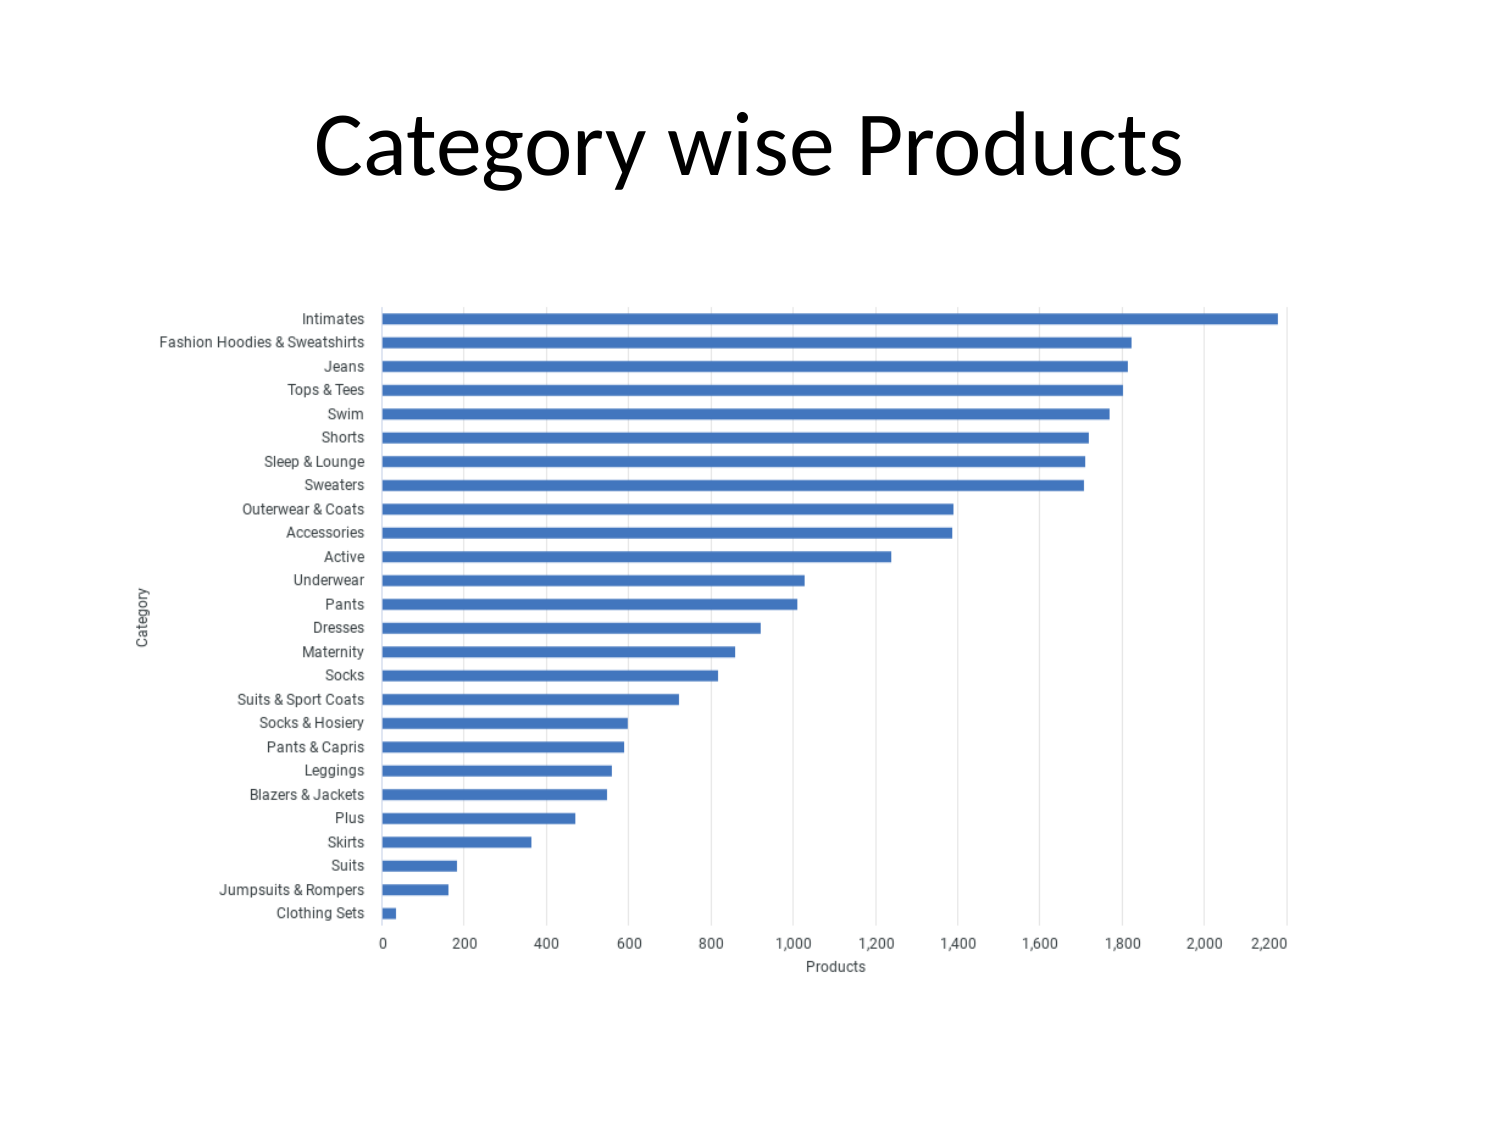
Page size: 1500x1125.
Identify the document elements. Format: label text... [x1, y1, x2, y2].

title Category wise Products [75, 45, 1425, 233]
picture [117, 295, 1300, 994]
